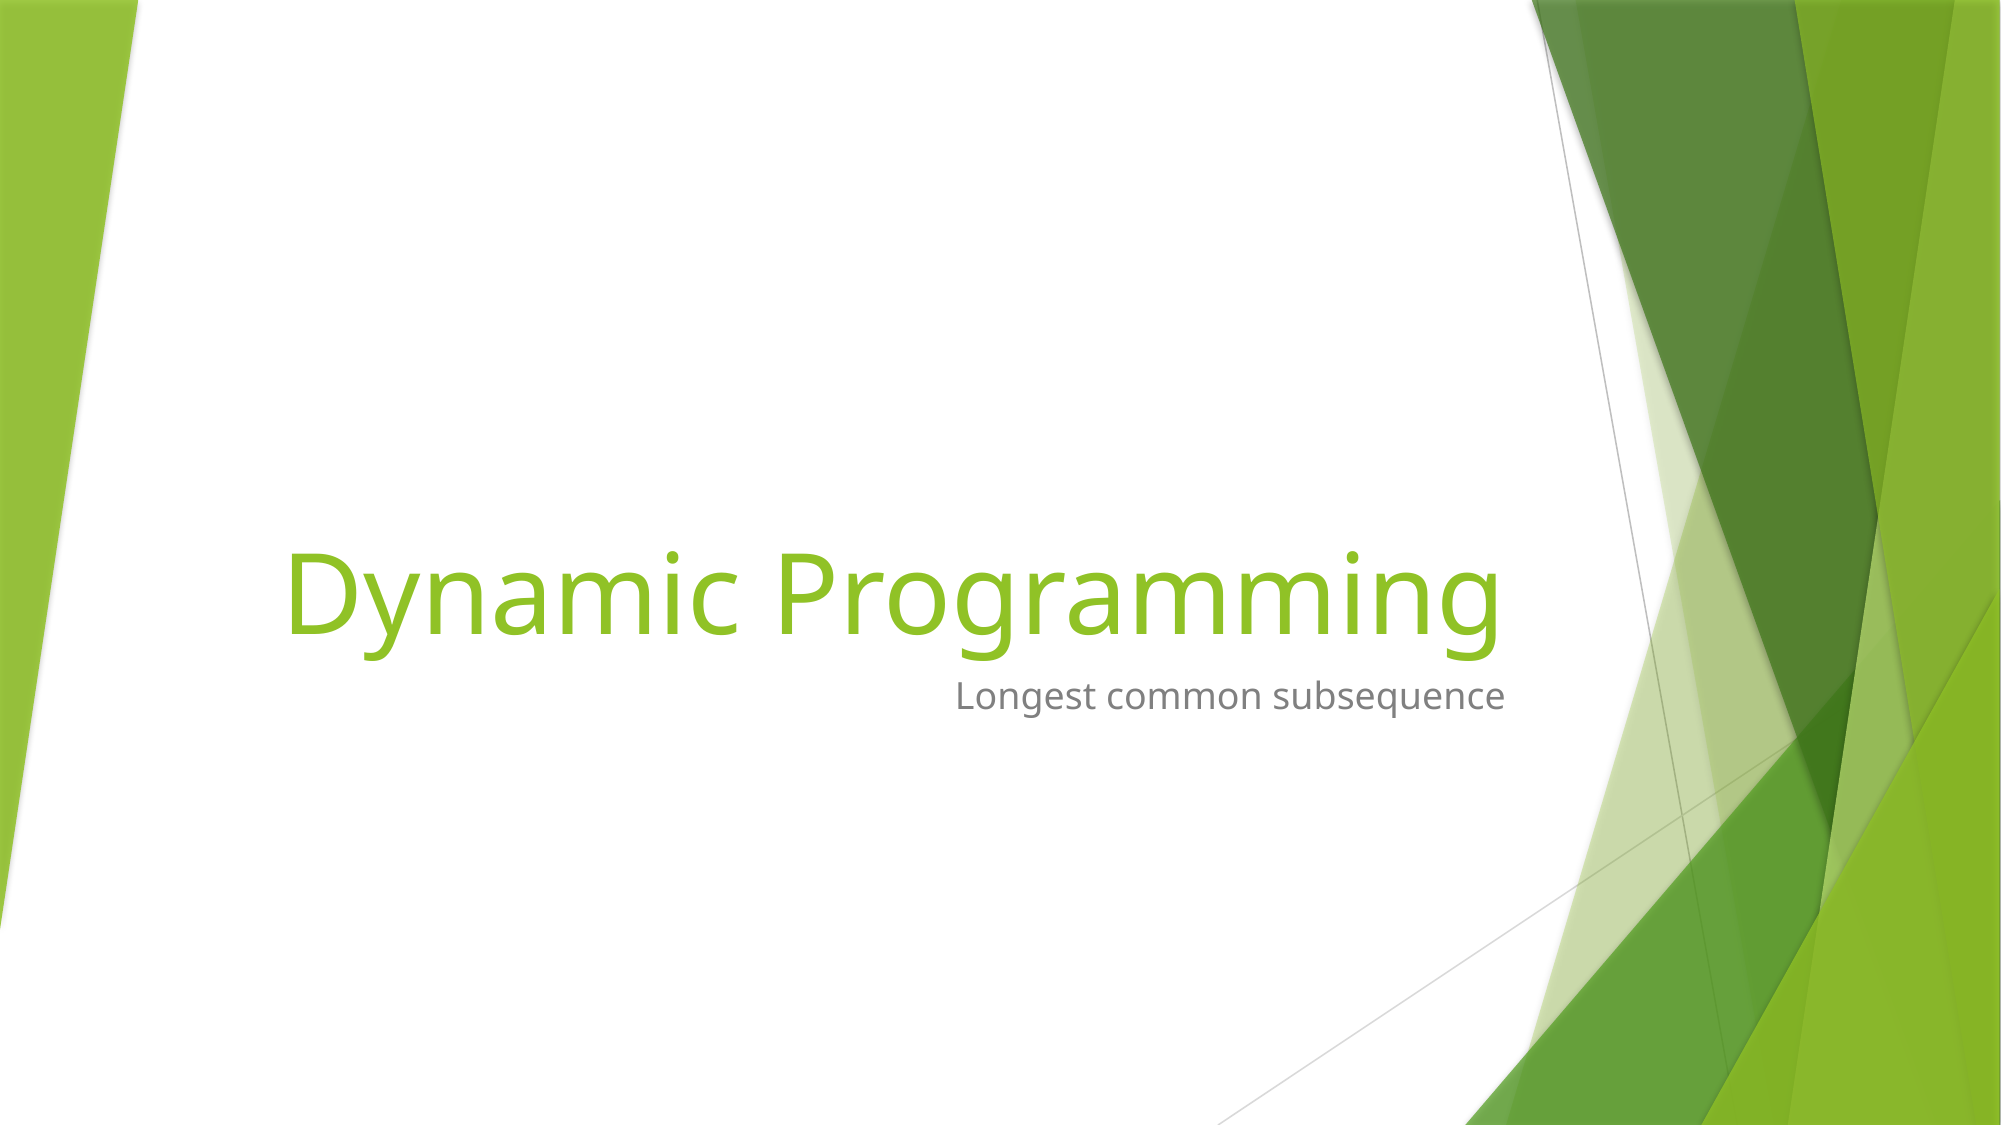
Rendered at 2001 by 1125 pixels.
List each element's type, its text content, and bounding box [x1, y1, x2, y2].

title Dynamic Programming [247, 394, 1522, 664]
subtitle Longest common subsequence [247, 664, 1522, 845]
